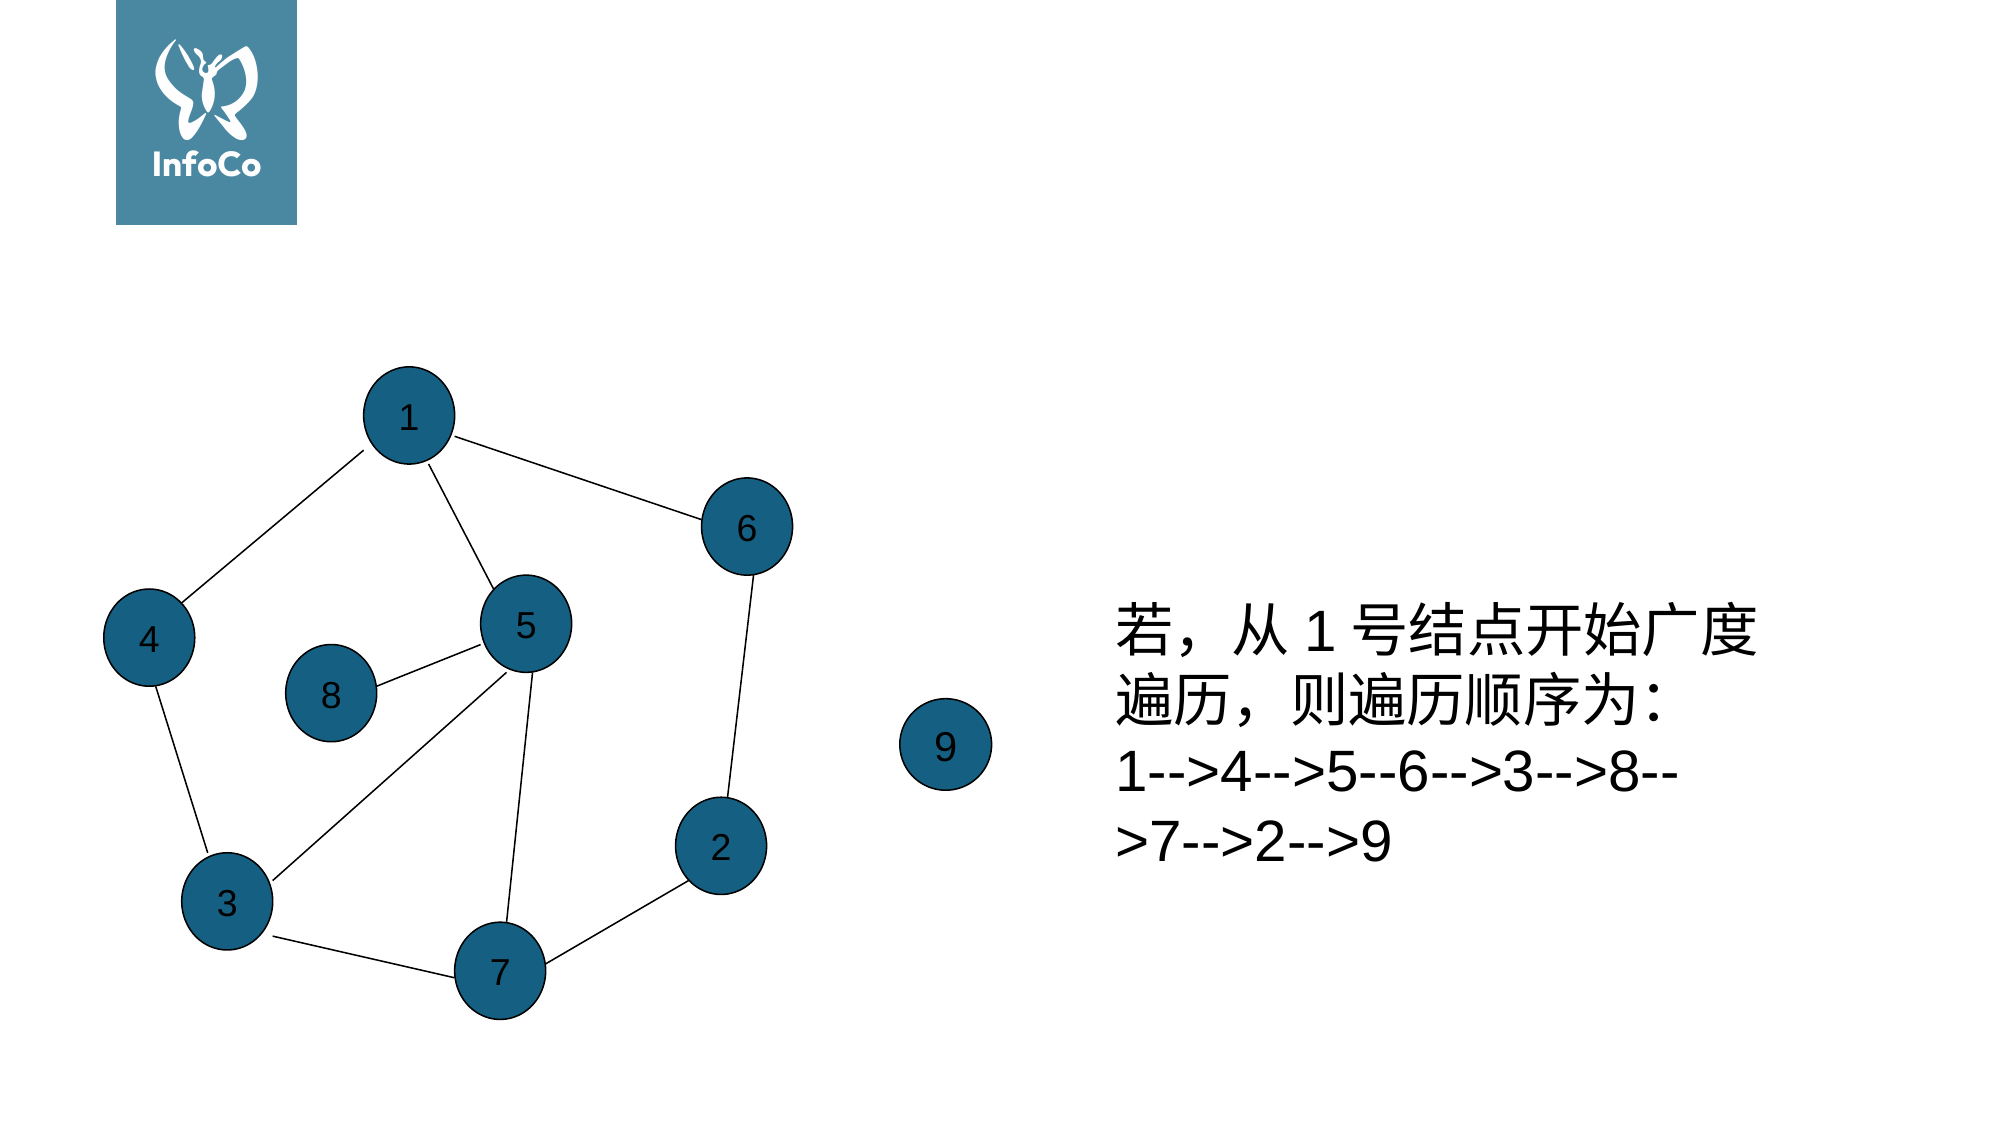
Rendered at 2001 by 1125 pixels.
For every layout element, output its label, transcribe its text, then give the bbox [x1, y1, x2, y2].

text_box 若，从1号结点开始广度遍历，则遍历顺序为： 1-->4-->5--6-->3-->8-->7-->2-->9 [1100, 585, 1786, 881]
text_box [103, 366, 993, 1020]
picture [116, 0, 297, 225]
